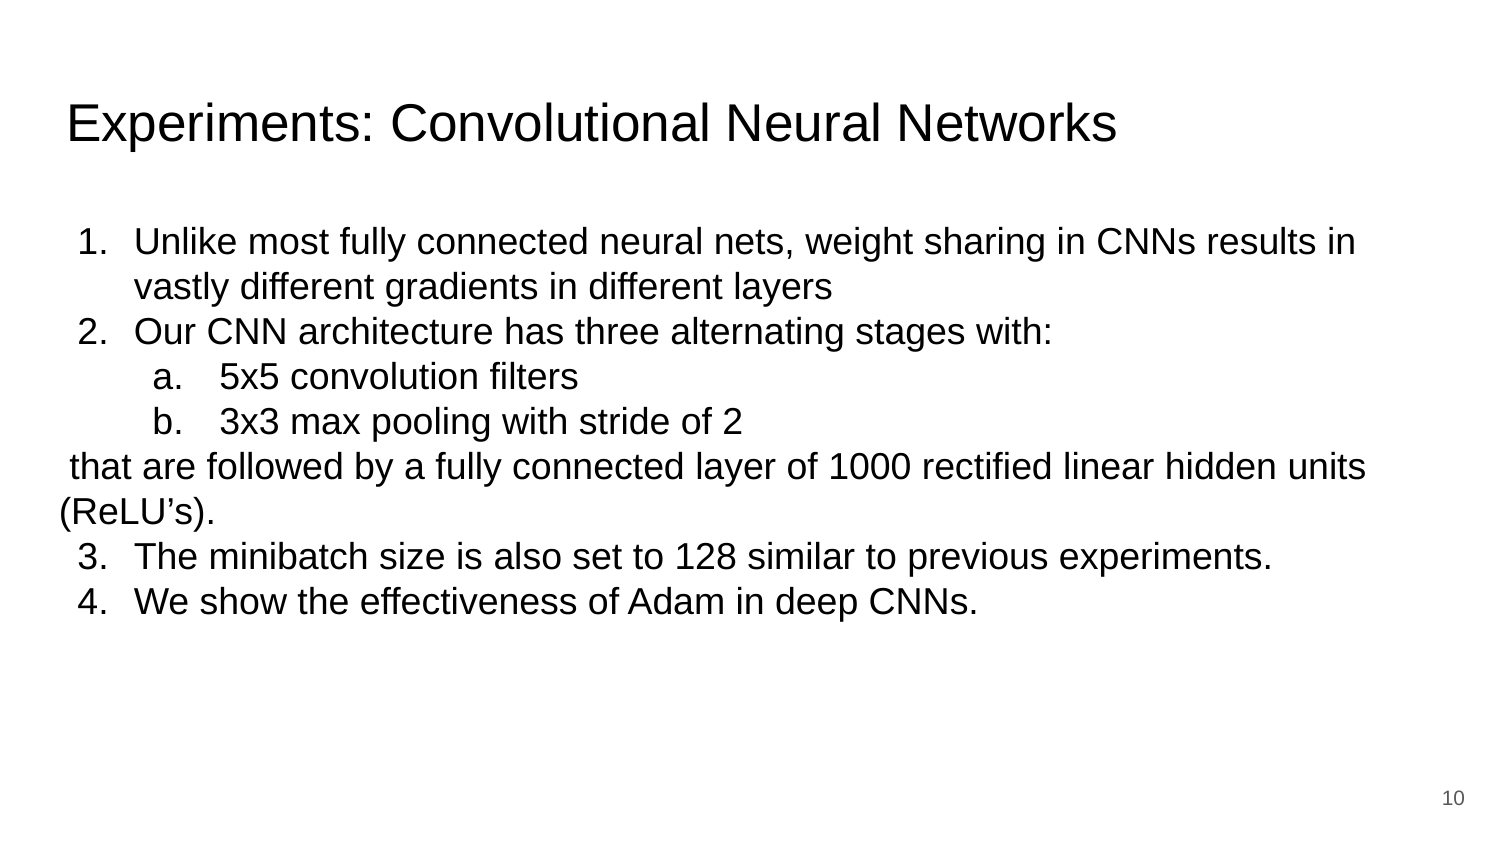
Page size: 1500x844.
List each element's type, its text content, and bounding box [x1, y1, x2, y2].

text_box Unlike most fully connected neural nets, weight sharing in CNNs results in vastly different gradients in different layers Our CNN architecture has three alternating stages with: 5x5 convolution filters 3x3 max pooling with stride of 2 that are followed by a fully connected layer of 1000 rectified linear hidden units (ReLU’s). The minibatch size is also set to 128 similar to previous experiments. We show the effectiveness of Adam in deep CNNs. [43, 202, 1383, 638]
slide_number ‹#› [1389, 764, 1480, 830]
title Experiments: Convolutional Neural Networks [51, 72, 1449, 167]
